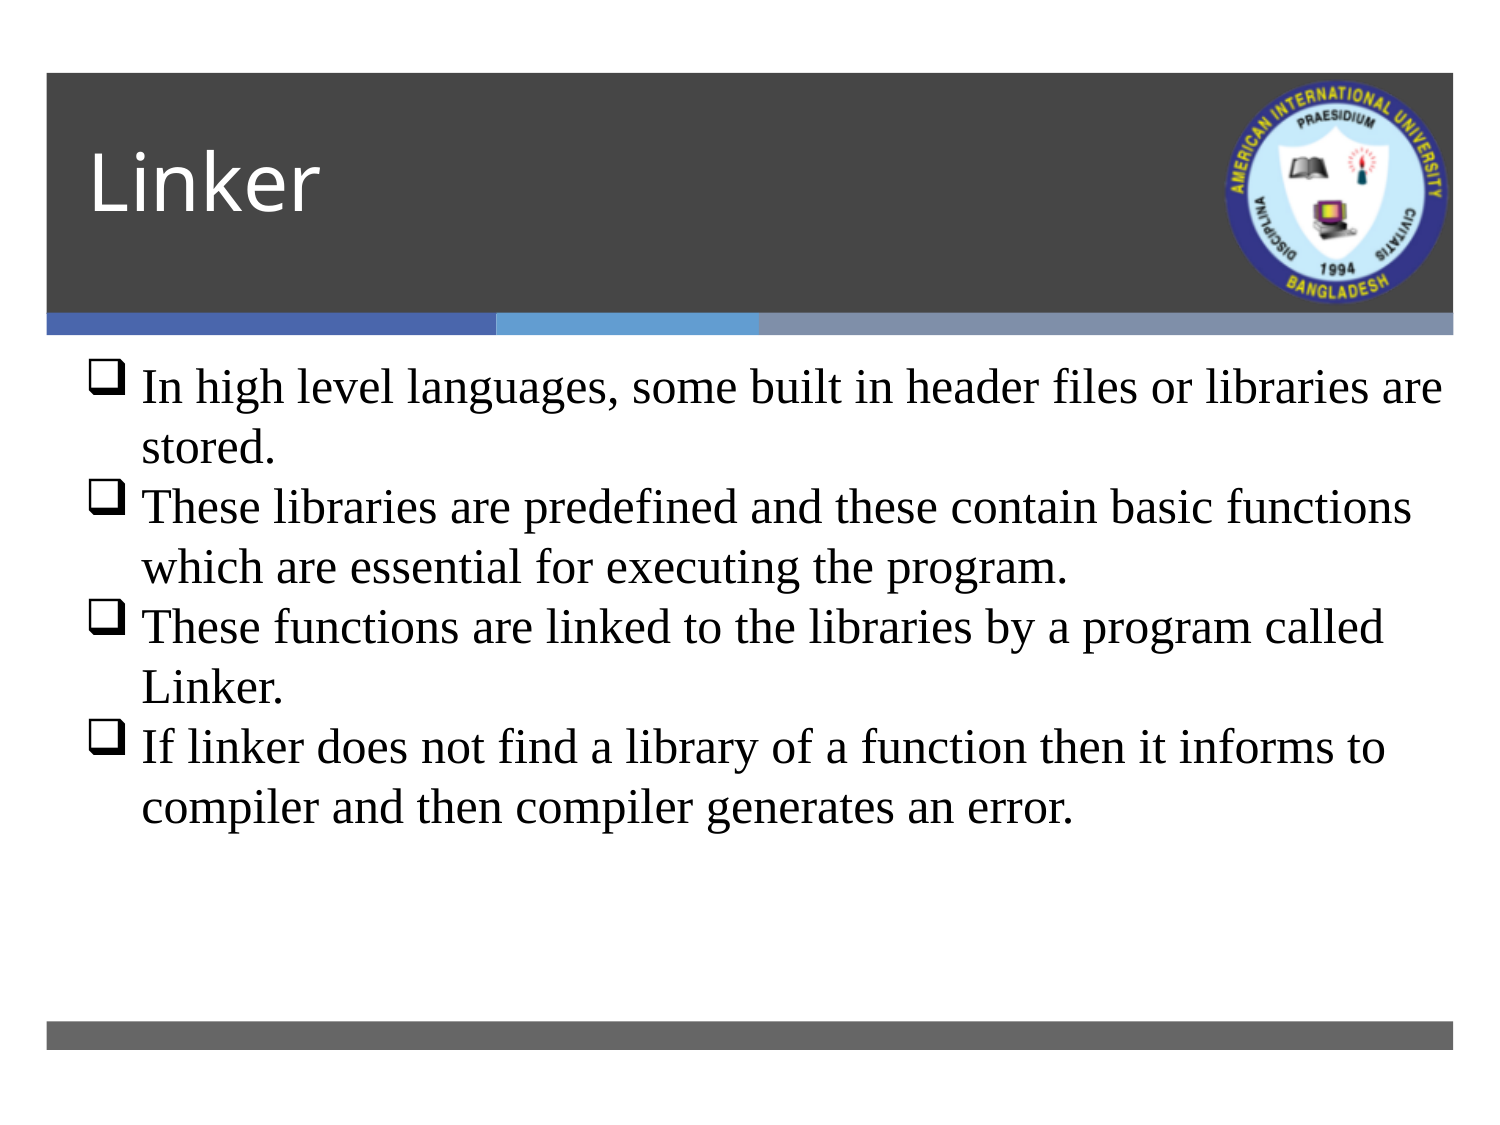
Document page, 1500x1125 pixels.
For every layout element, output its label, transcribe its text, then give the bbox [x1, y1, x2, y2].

picture [1220, 75, 1454, 310]
title Linker [72, 131, 1310, 236]
text_box In high level languages, some built in header files or libraries are stored. These libraries are predefined and these contain basic functions which are essential for executing the program. These functions are linked to the libraries by a program called Linker. If linker does not find a library of a function then it informs to compiler and then compiler generates an error. [70, 346, 1500, 946]
